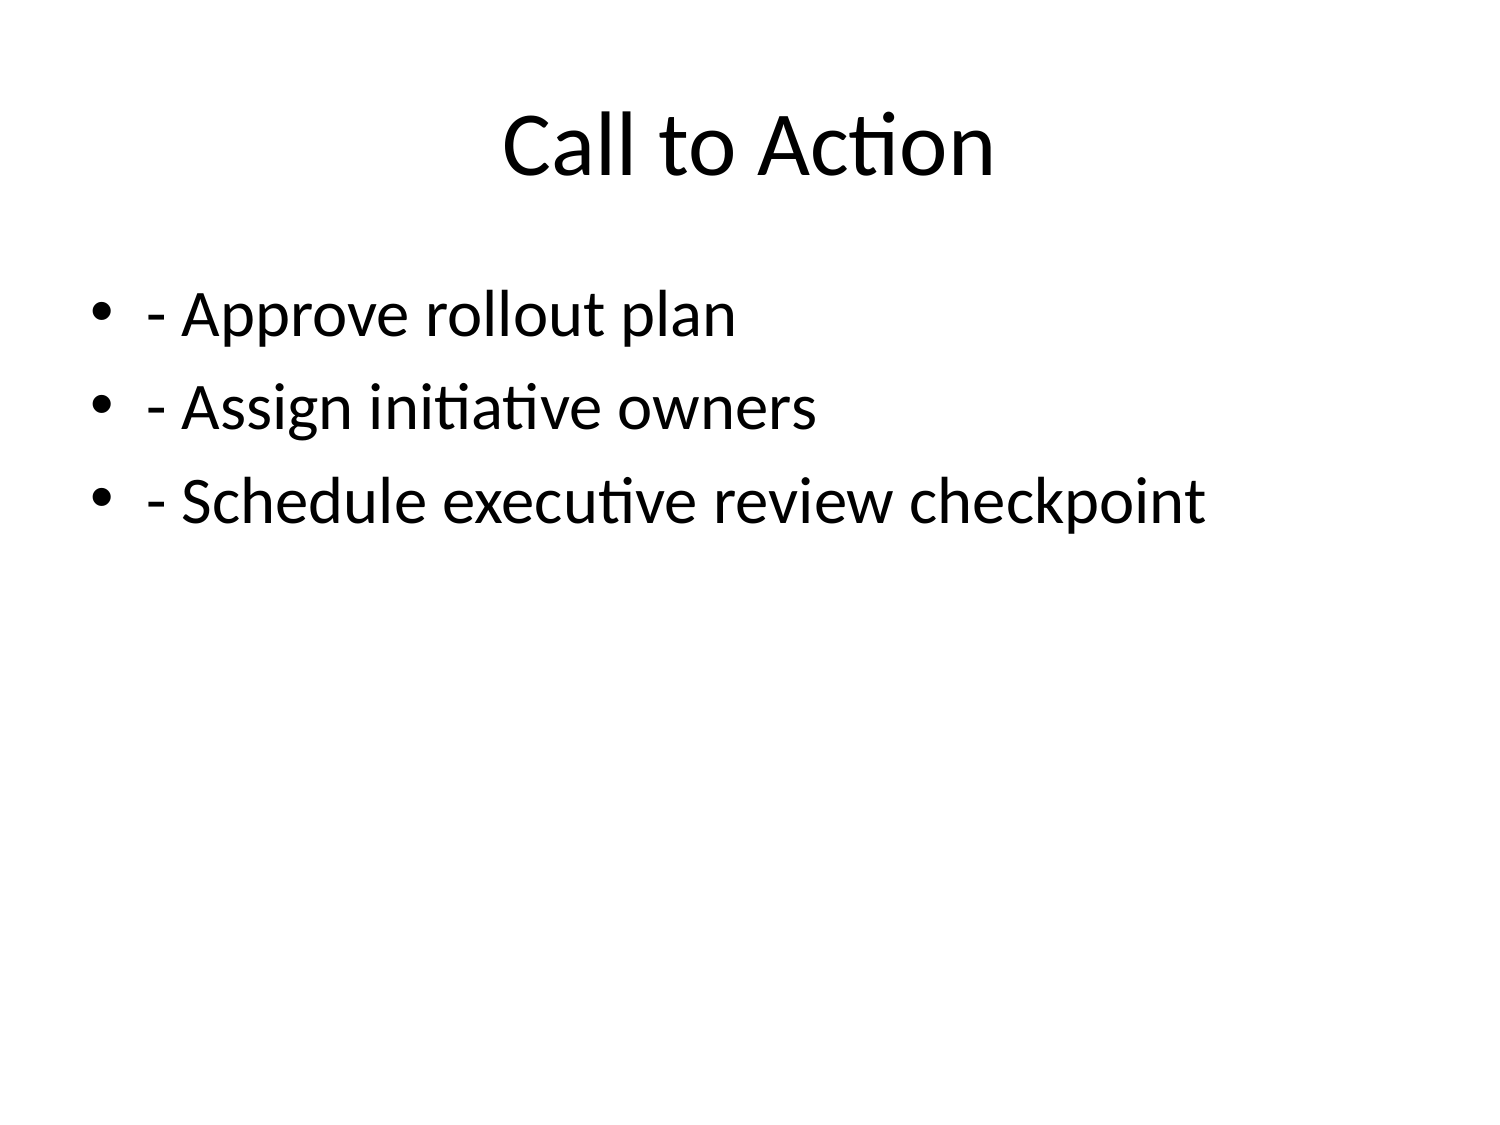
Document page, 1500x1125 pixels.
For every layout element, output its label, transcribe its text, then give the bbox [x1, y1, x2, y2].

list - Approve rollout plan - Assign initiative owners - Schedule executive review checkpoint [75, 262, 1425, 1005]
title Call to Action [75, 45, 1425, 233]
